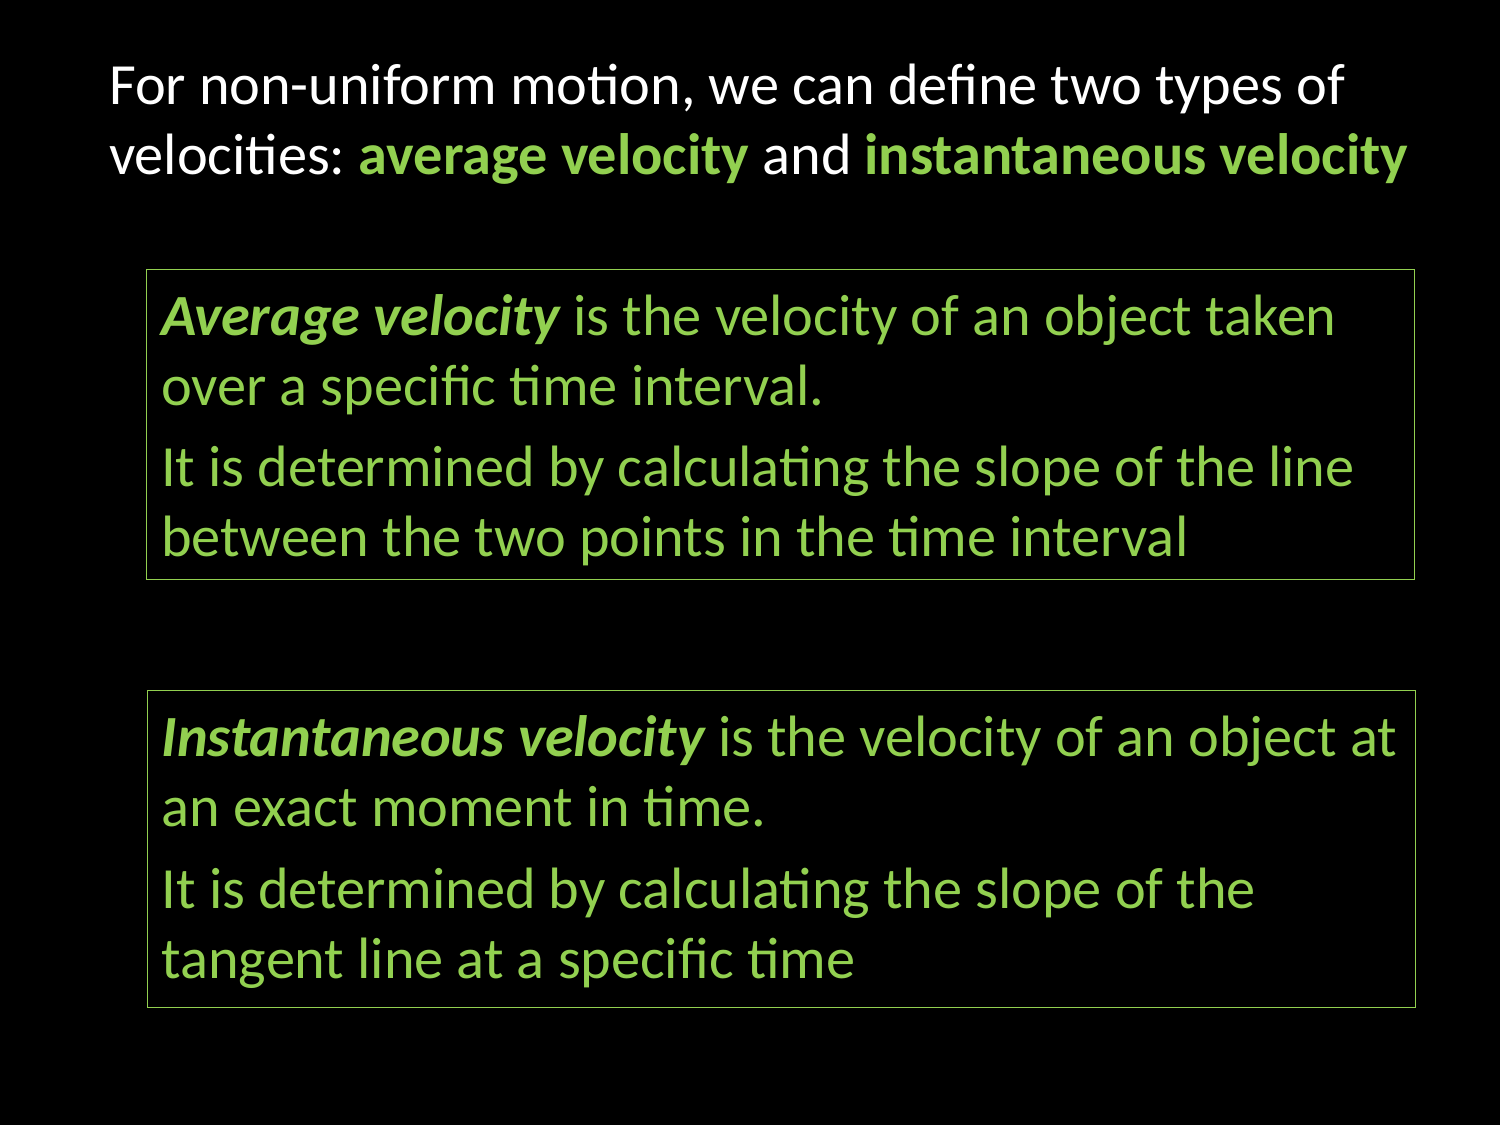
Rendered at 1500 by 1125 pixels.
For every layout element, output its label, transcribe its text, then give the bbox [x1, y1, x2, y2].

text_box For non-uniform motion, we can define two types of velocities: average velocity and instantaneous velocity [94, 38, 1461, 219]
text_box Average velocity is the velocity of an object taken over a specific time interval. It is determined by calculating the slope of the line between the two points in the time interval [146, 269, 1415, 580]
text_box Instantaneous velocity is the velocity of an object at an exact moment in time. It is determined by calculating the slope of the tangent line at a specific time [147, 690, 1416, 1008]
